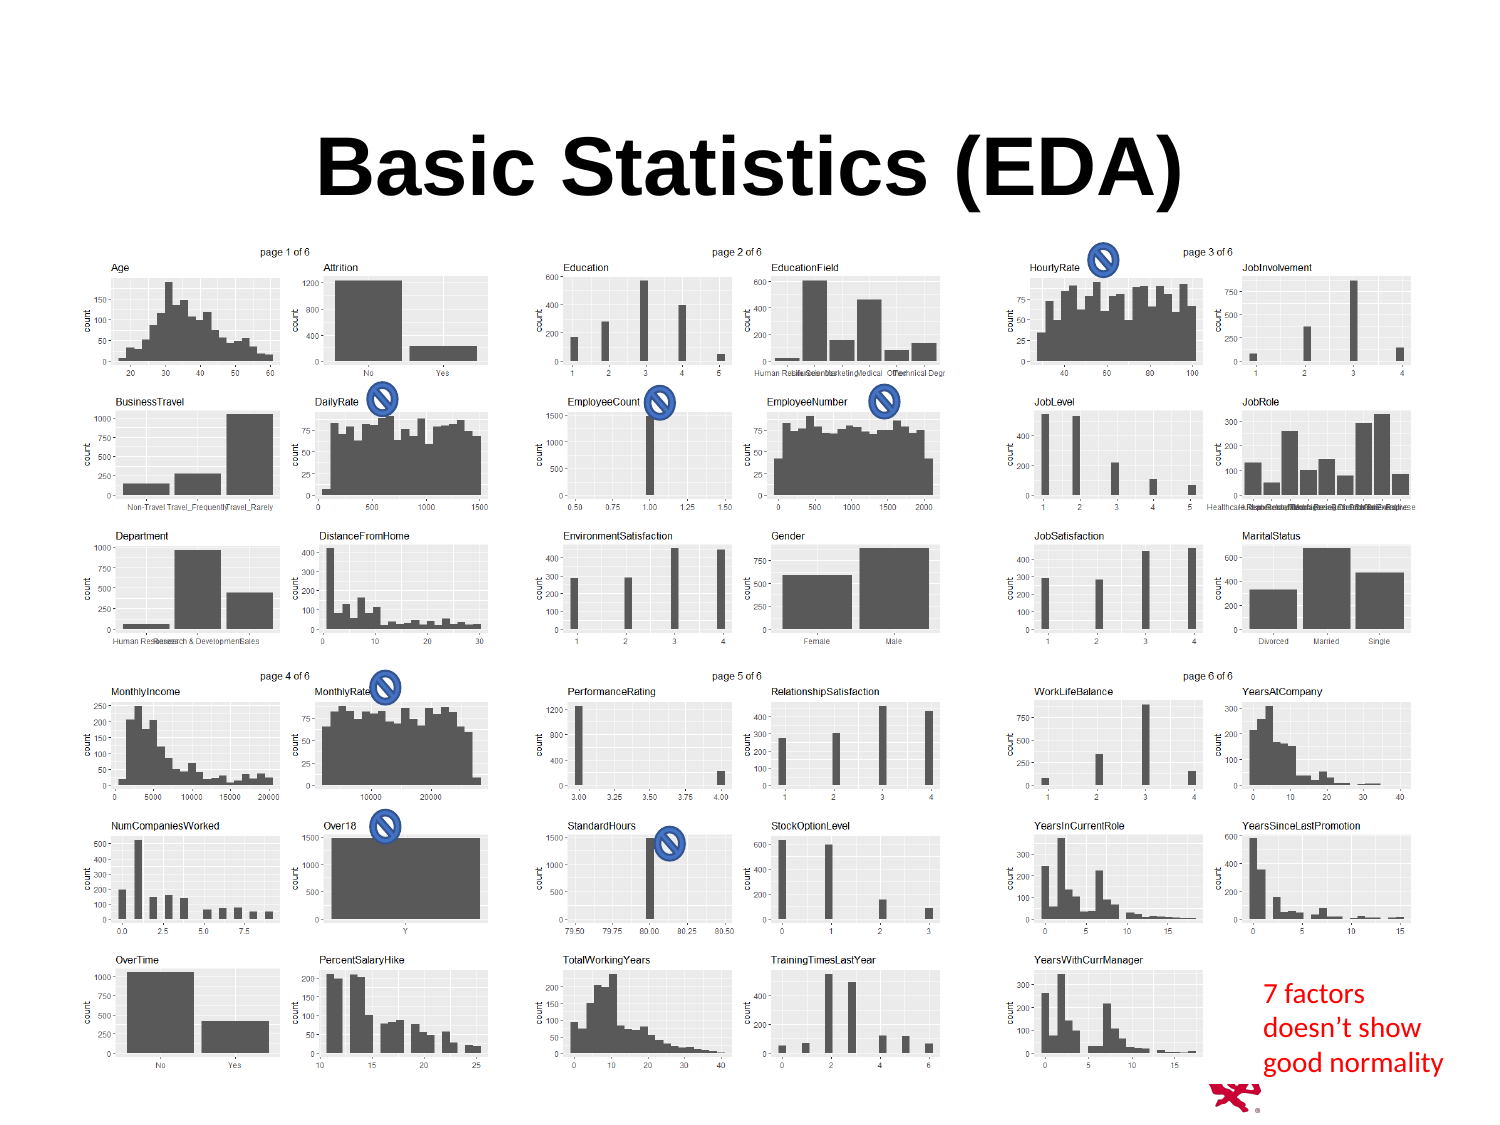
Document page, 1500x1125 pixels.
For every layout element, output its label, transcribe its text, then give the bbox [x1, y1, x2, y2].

picture [1151, 1103, 1306, 1113]
picture [1000, 244, 1416, 660]
title Basic Statistics (EDA) [103, 59, 1397, 278]
picture [1000, 668, 1416, 1084]
picture [529, 244, 945, 660]
picture [77, 668, 493, 1084]
slide_number 6 [1059, 1084, 1397, 1103]
picture [529, 668, 945, 1084]
text_box 7 factors doesn’t show good normality [1248, 966, 1472, 1087]
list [77, 244, 493, 660]
